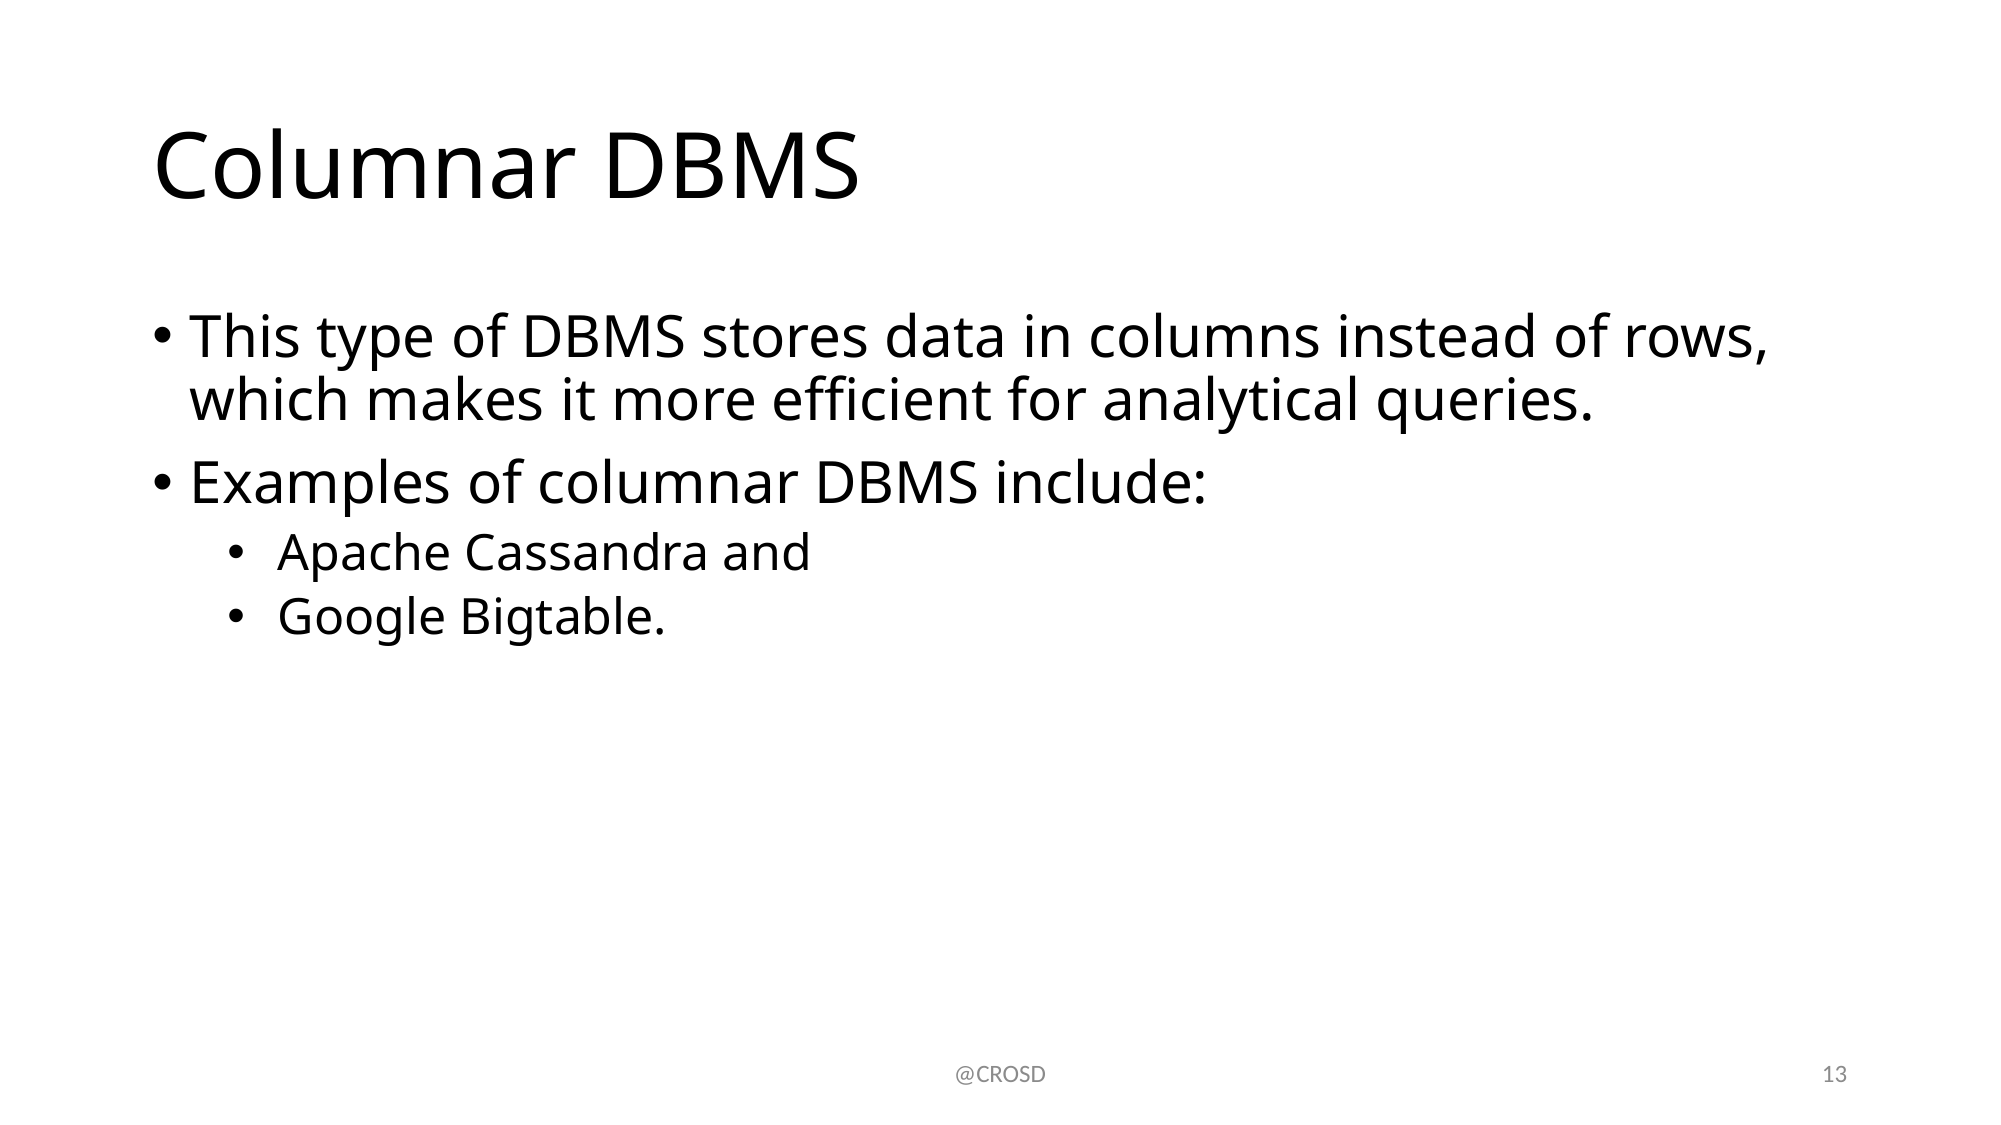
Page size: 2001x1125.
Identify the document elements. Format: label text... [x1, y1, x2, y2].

title Columnar DBMS [137, 59, 1863, 278]
list This type of DBMS stores data in columns instead of rows, which makes it more efficient for analytical queries. Examples of columnar DBMS include: Apache Cassandra and Google Bigtable. [137, 299, 1863, 1014]
footer @CROSD [662, 1042, 1338, 1103]
slide_number 13 [1412, 1042, 1863, 1103]
